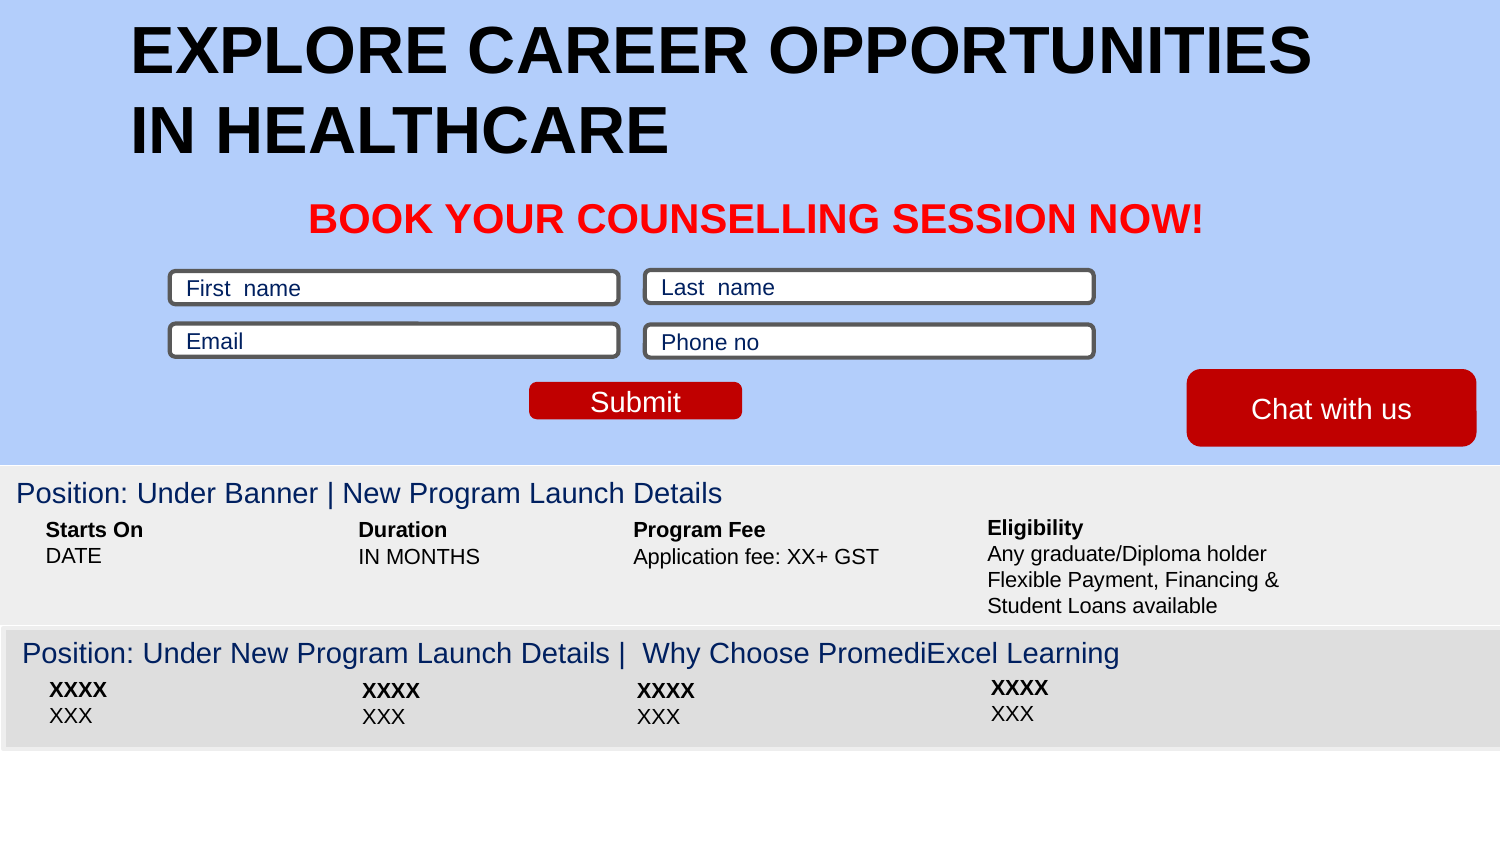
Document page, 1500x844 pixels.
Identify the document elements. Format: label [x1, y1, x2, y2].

text_box [0, 470, 1500, 628]
text_box [3, 626, 1500, 750]
text_box [0, 0, 1500, 463]
